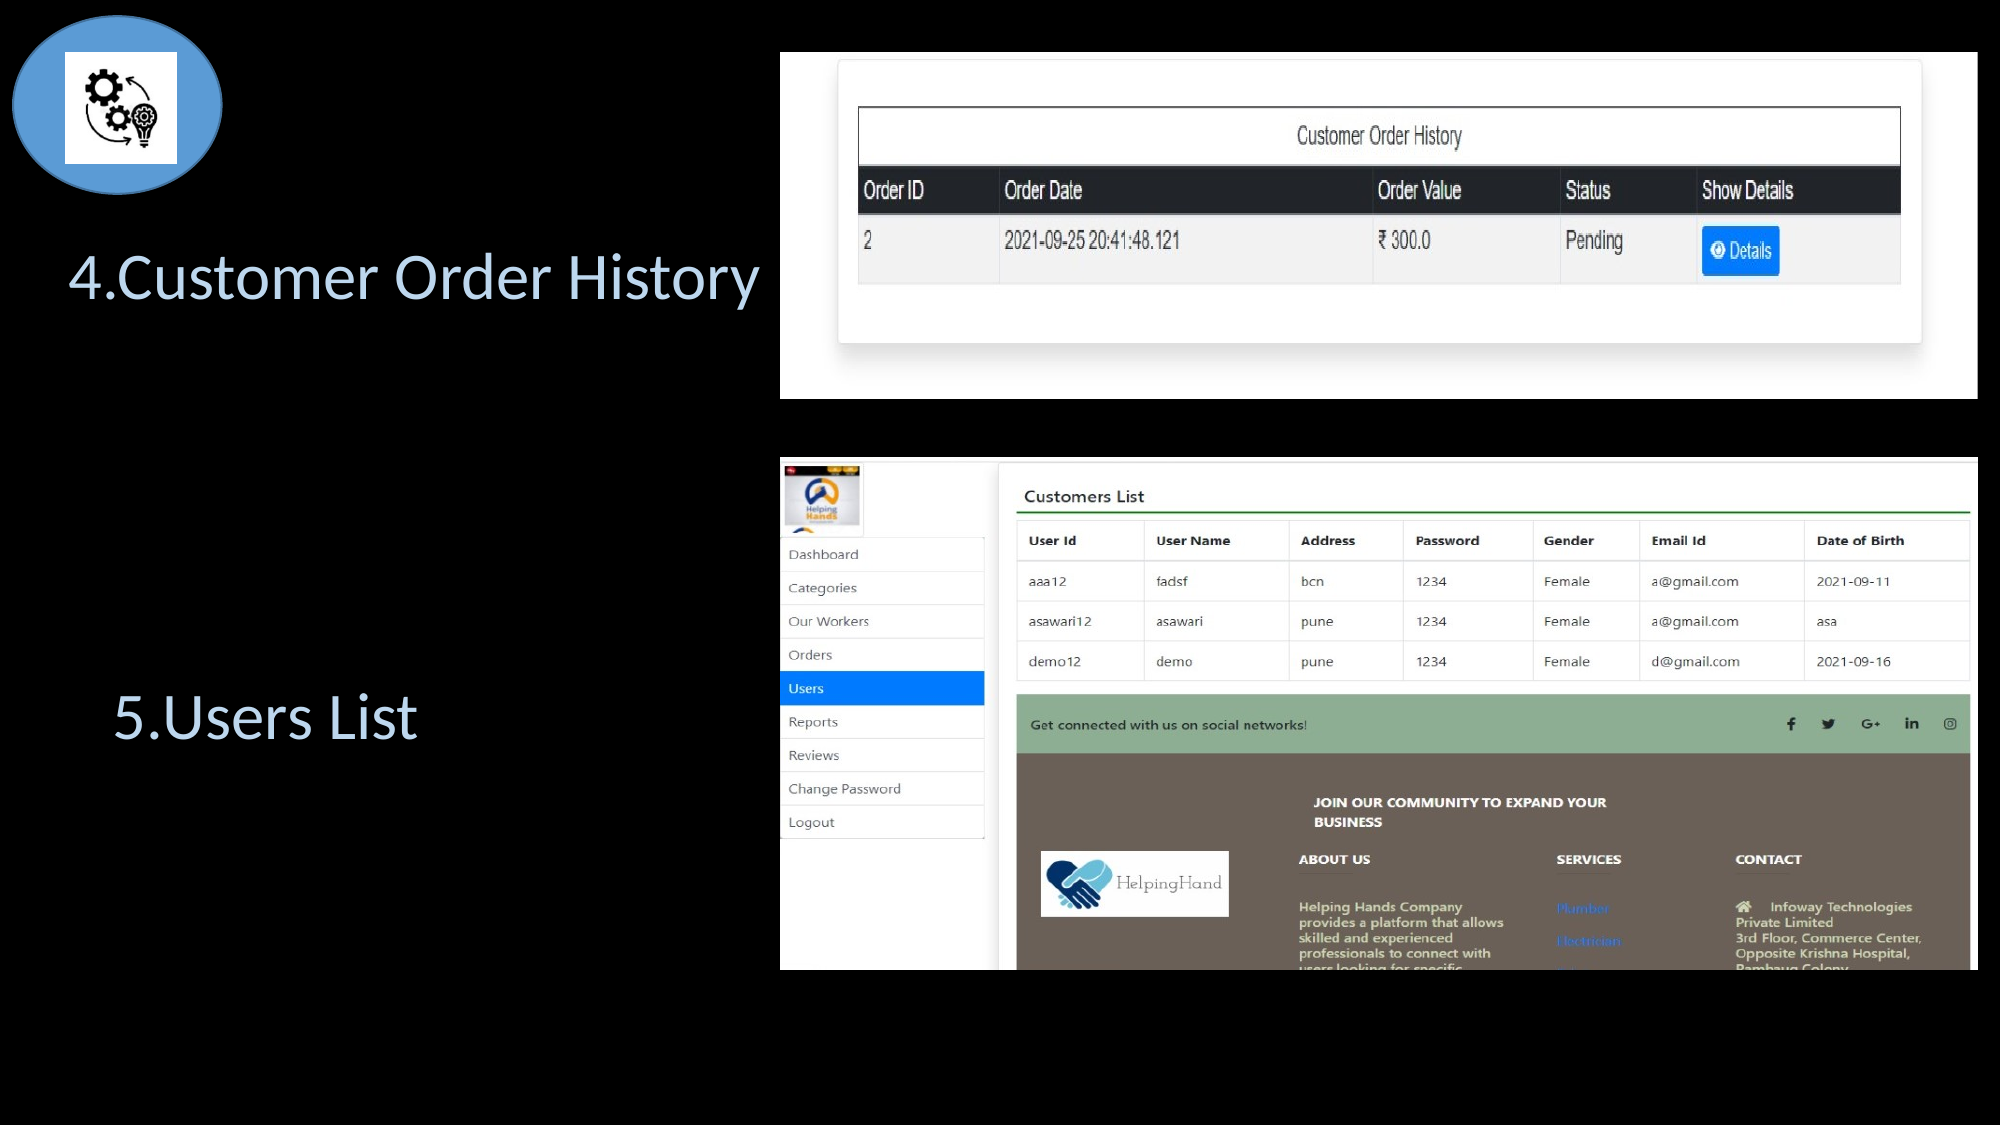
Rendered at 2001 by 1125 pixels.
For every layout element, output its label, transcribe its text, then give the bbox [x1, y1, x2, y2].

text_box 4.Customer Order History [53, 225, 776, 320]
text_box [12, 15, 223, 195]
picture [780, 457, 1978, 970]
picture [65, 52, 177, 164]
picture [780, 52, 1978, 399]
text_box 5.Users List [98, 665, 434, 760]
